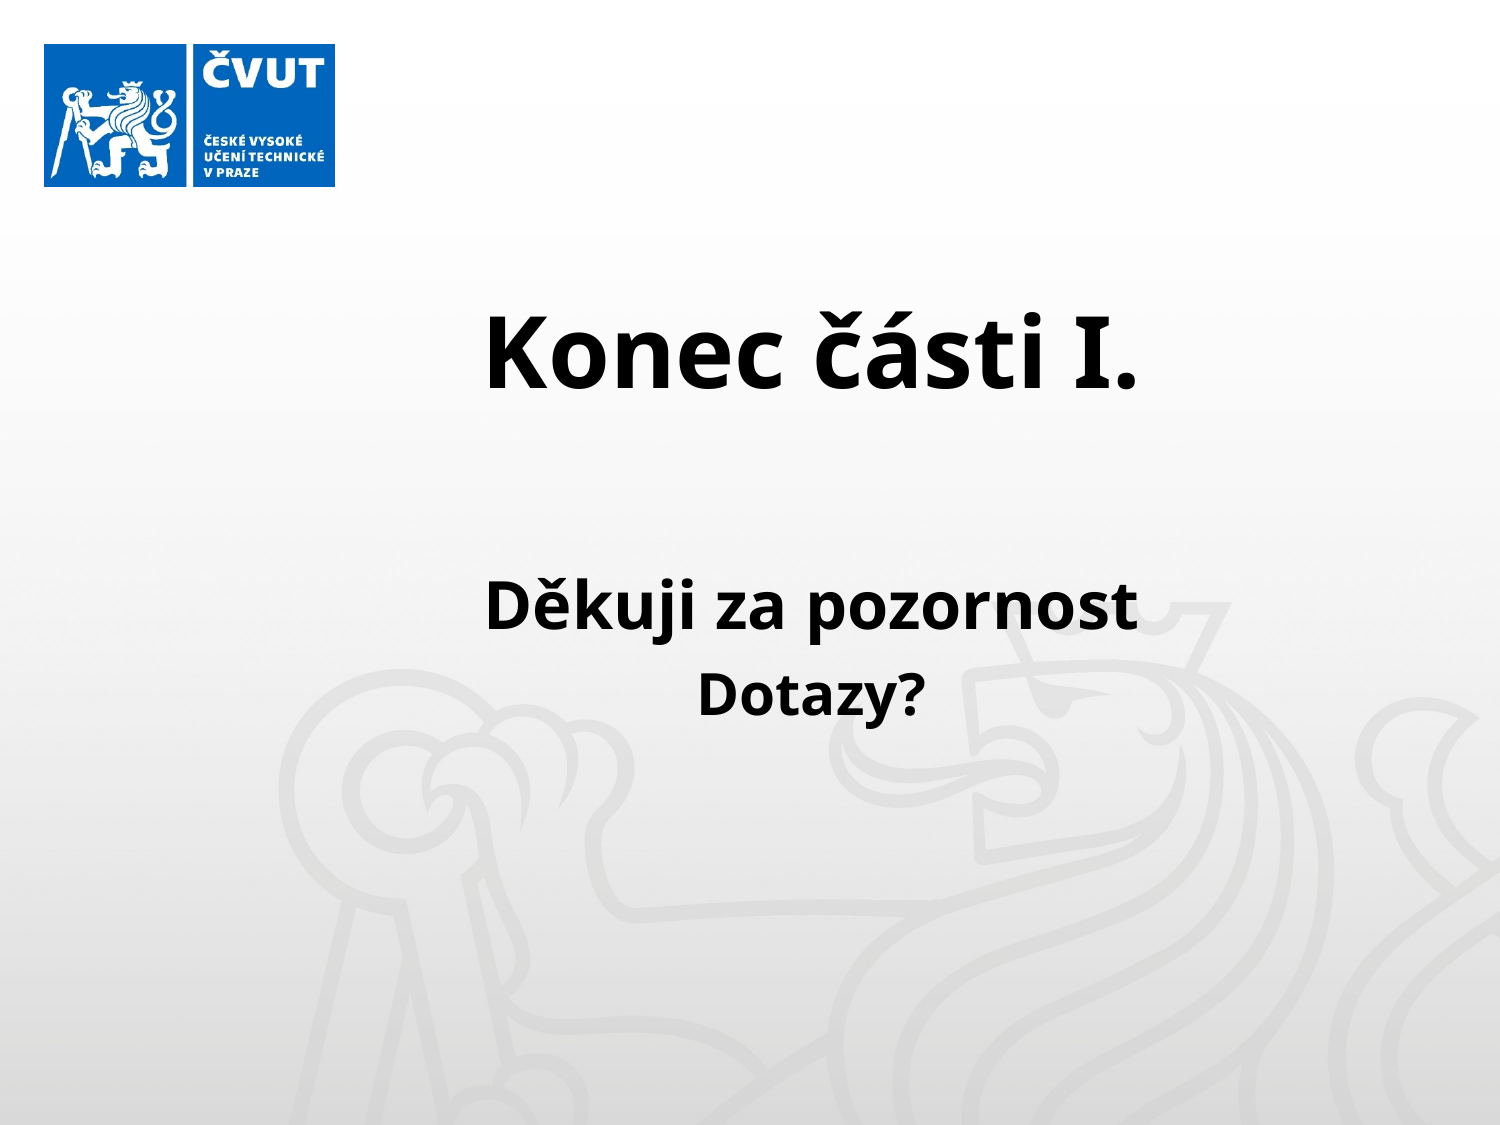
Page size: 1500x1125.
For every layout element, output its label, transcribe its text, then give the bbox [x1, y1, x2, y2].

picture [0, 0, 1500, 1125]
subtitle Děkuji za pozornost Dotazy? [177, 564, 1447, 856]
title Konec části I. [177, 295, 1447, 533]
